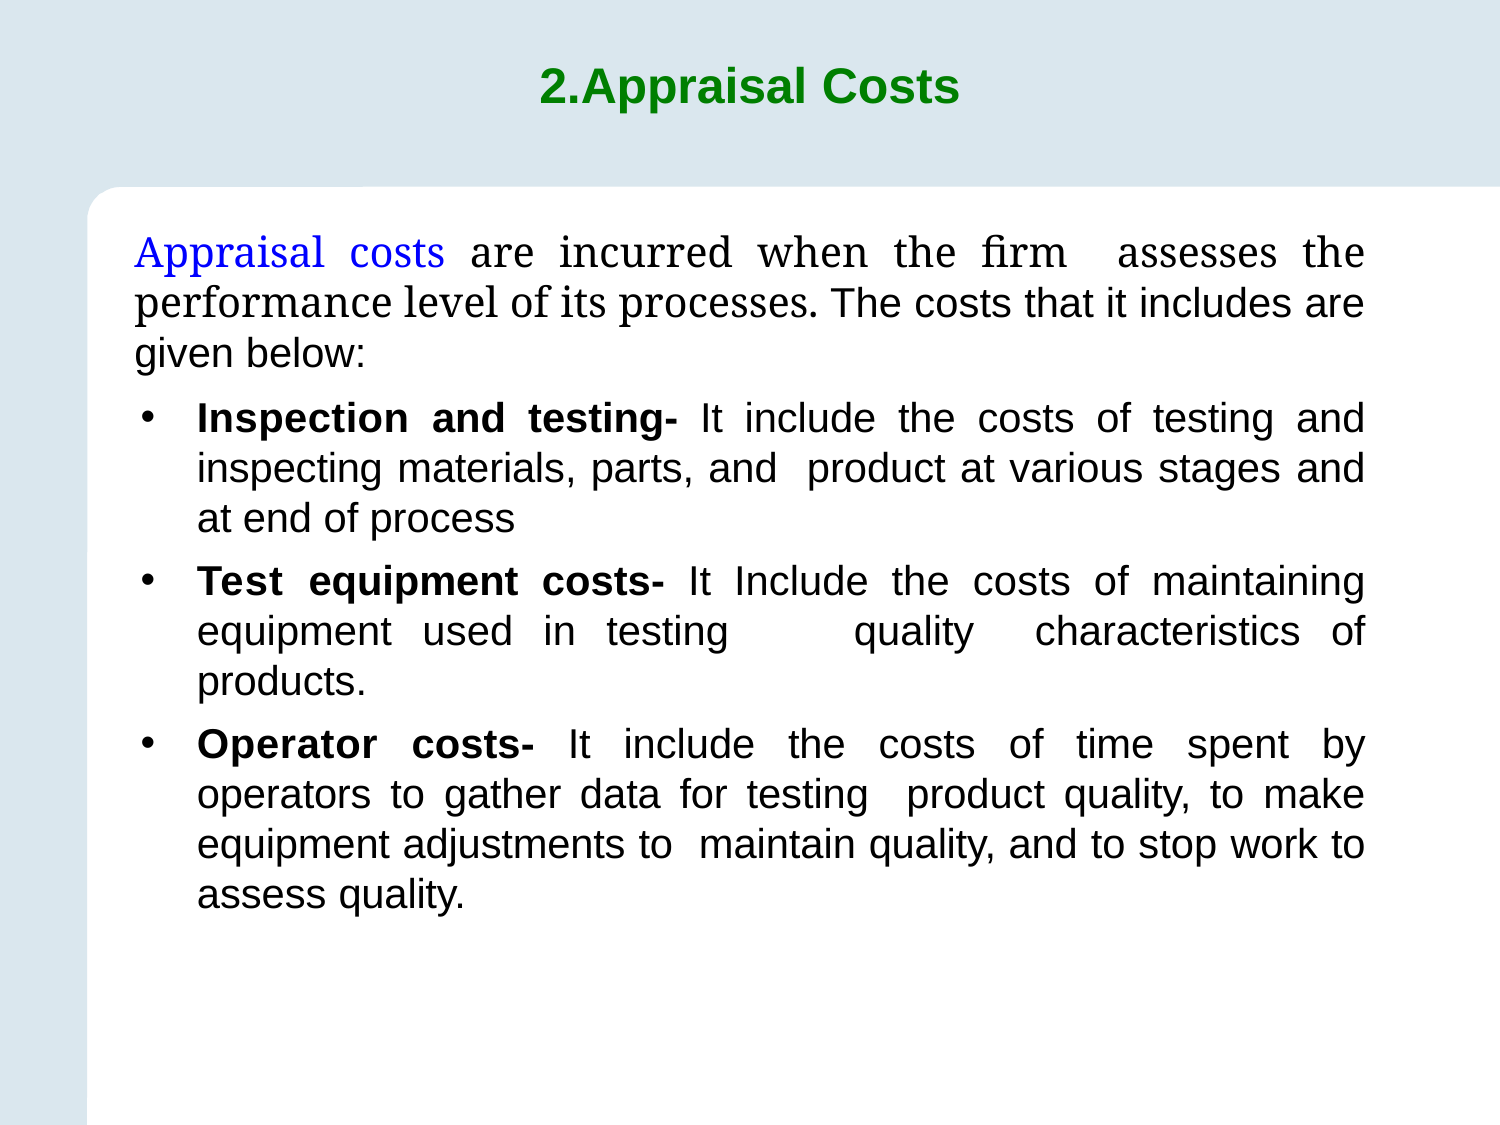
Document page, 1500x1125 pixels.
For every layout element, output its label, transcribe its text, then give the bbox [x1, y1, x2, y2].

title 2.Appraisal Costs [68, 53, 1432, 115]
list Appraisal costs are incurred when the firm assesses the performance level of its processes. The costs that it includes are given below: Inspection and testing- It include the costs of testing and inspecting materials, parts, and product at various stages and at end of process Test equipment costs- It Include the costs of maintaining equipment used in testing quality characteristics of products. Operator costs- It include the costs of time spent by operators to gather data for testing product quality, to make equipment adjustments to maintain quality, and to stop work to assess quality. [134, 225, 1366, 1023]
